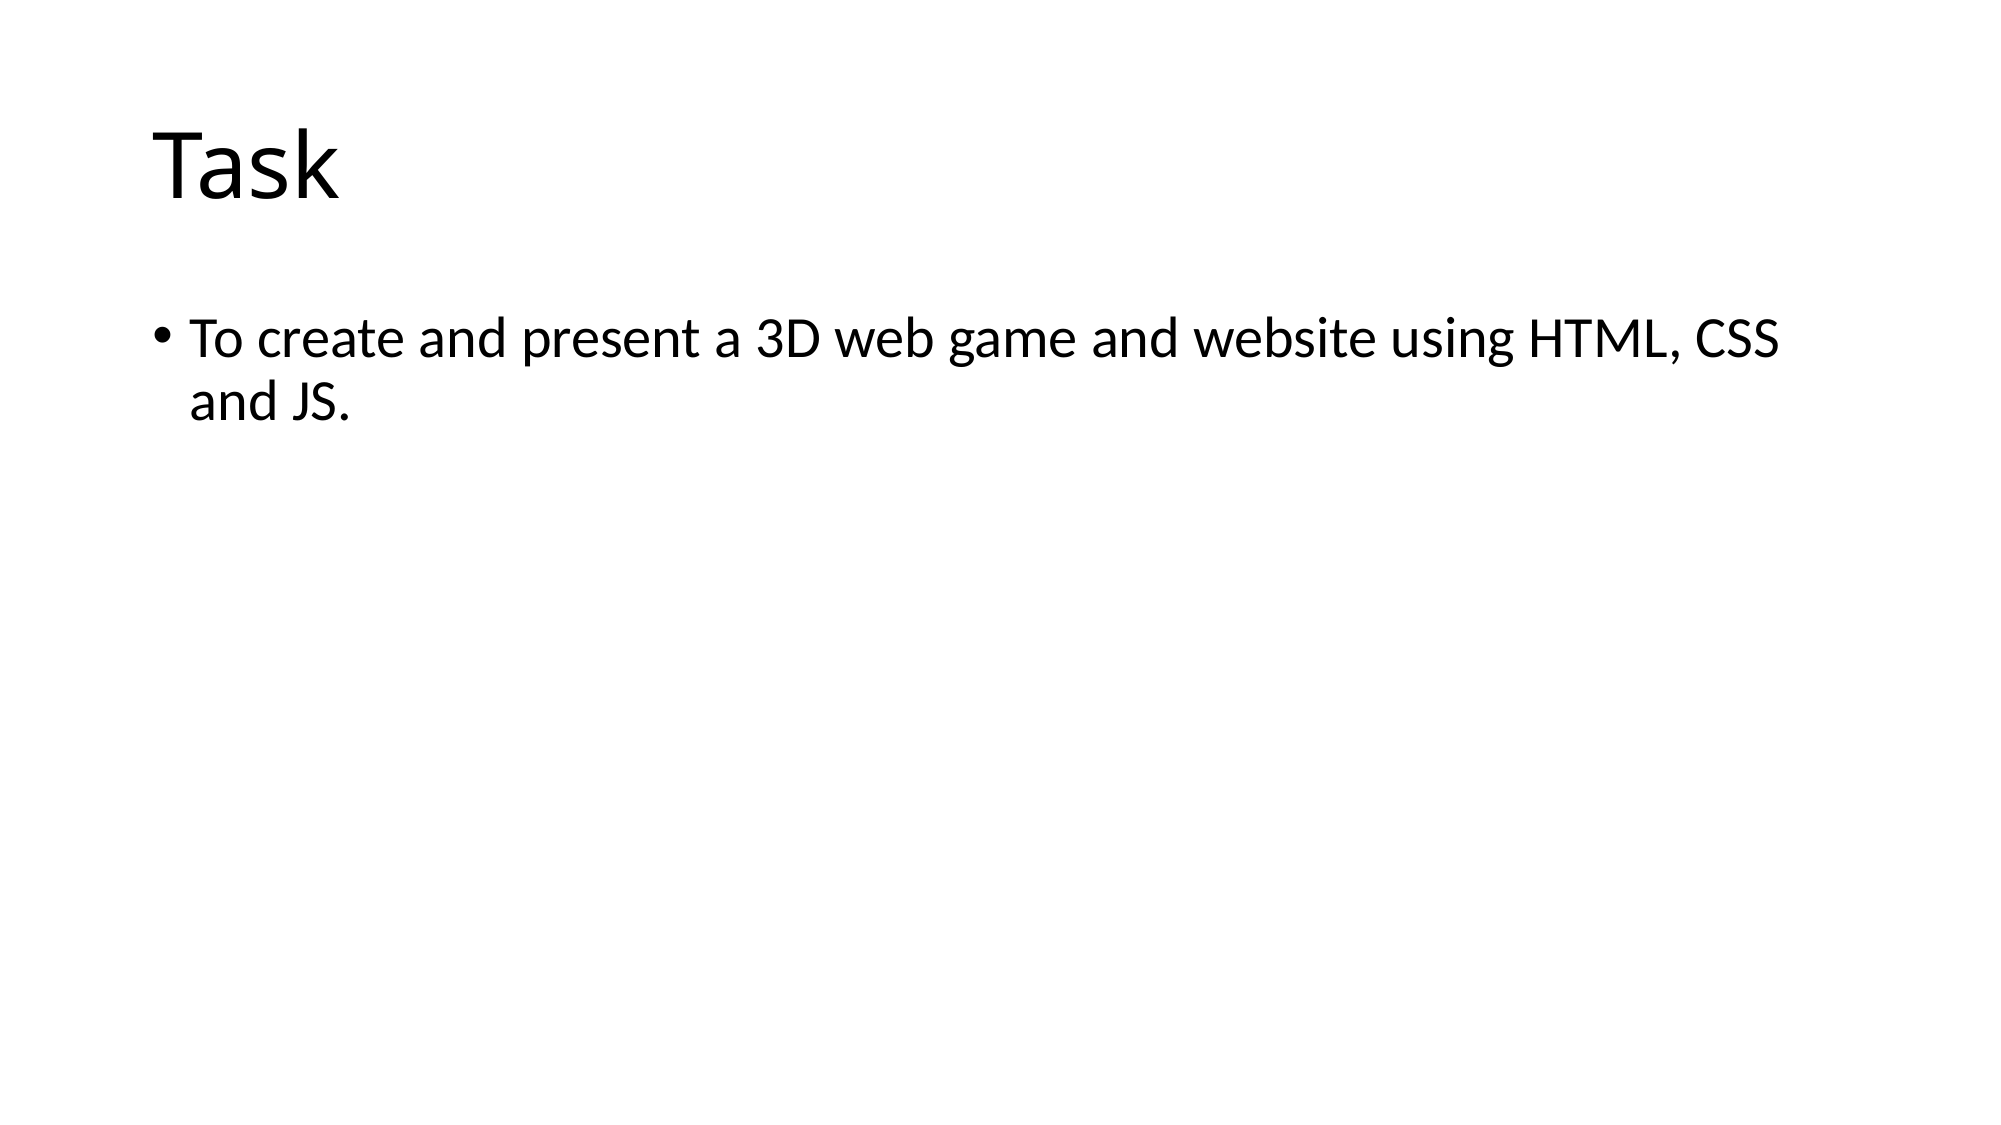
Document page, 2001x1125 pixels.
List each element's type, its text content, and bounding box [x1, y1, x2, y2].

title Task [137, 59, 1863, 278]
list To create and present a 3D web game and website using HTML, CSS and JS. [137, 299, 1863, 1014]
